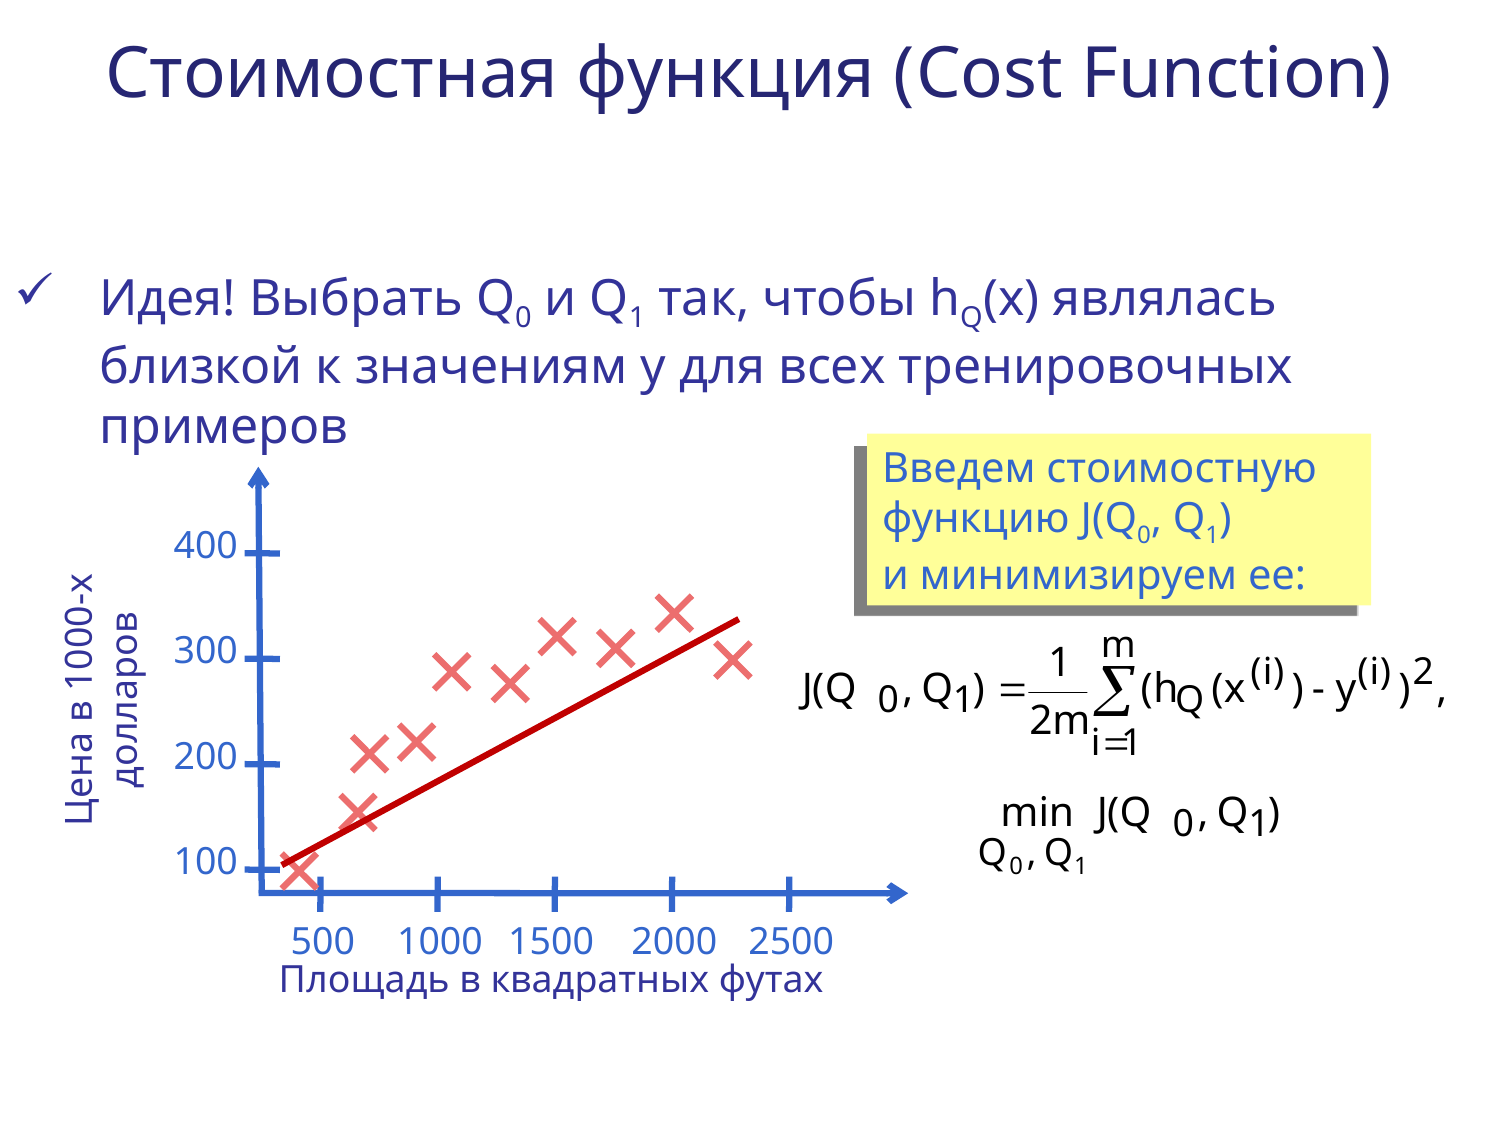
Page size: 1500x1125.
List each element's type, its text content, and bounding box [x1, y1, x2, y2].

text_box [46, 678, 276, 682]
text_box Введем стоимостную функцию J(Q0, Q1) и минимизируем ее: [867, 433, 1372, 606]
text_box 2000 [610, 910, 727, 947]
text_box 1000 [375, 910, 492, 947]
text_box 2500 [727, 910, 856, 947]
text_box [744, 642, 751, 678]
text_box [796, 620, 1456, 765]
text_box 1500 [492, 910, 610, 947]
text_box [281, 873, 318, 889]
text_box 200 [152, 724, 259, 784]
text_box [972, 784, 1290, 885]
text_box Цена в 1000-х долларов [46, 466, 152, 677]
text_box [281, 618, 740, 866]
text_box Стоимостная функция (Cost Function) [0, 19, 1499, 119]
text_box 100 [152, 829, 259, 890]
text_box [656, 595, 693, 617]
text_box 500 [270, 910, 375, 947]
text_box Идея! Выбрать Q0 и Q1 так, чтобы hQ(x) являлась близкой к значениям y для всех тренировочных примеров [0, 257, 1500, 461]
text_box 400 [152, 513, 259, 574]
text_box 300 [152, 618, 259, 676]
text_box Цена в 1000-х долларов [46, 690, 152, 924]
text_box Площадь в квадратных футах [176, 947, 927, 1007]
